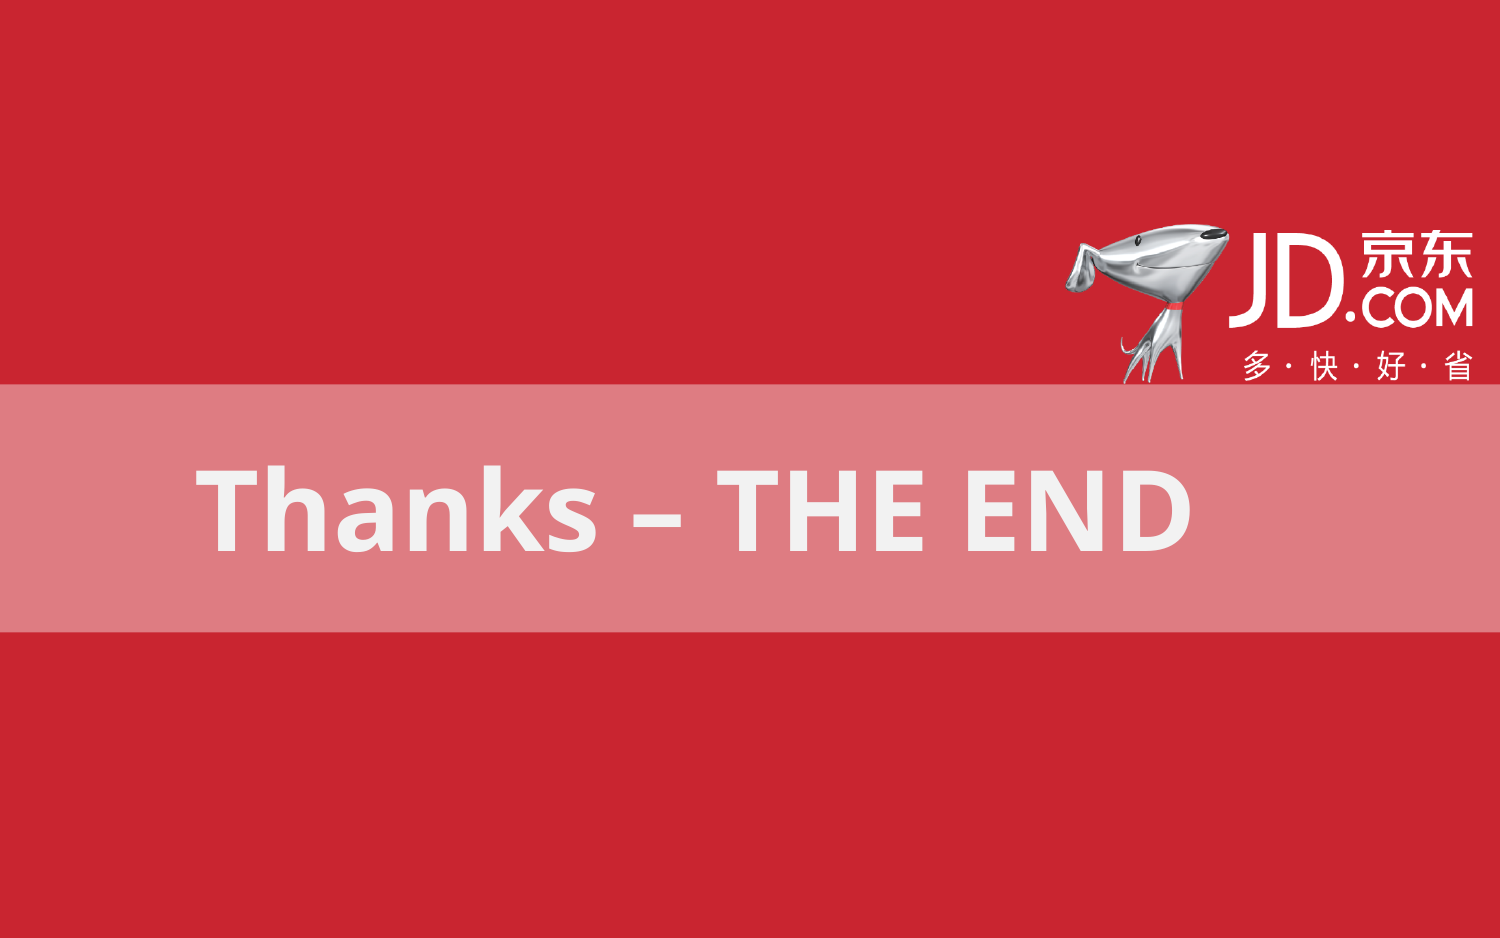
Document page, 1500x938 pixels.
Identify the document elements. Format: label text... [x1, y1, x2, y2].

picture [1060, 220, 1483, 384]
text_box Thanks – THE END [179, 431, 1325, 582]
